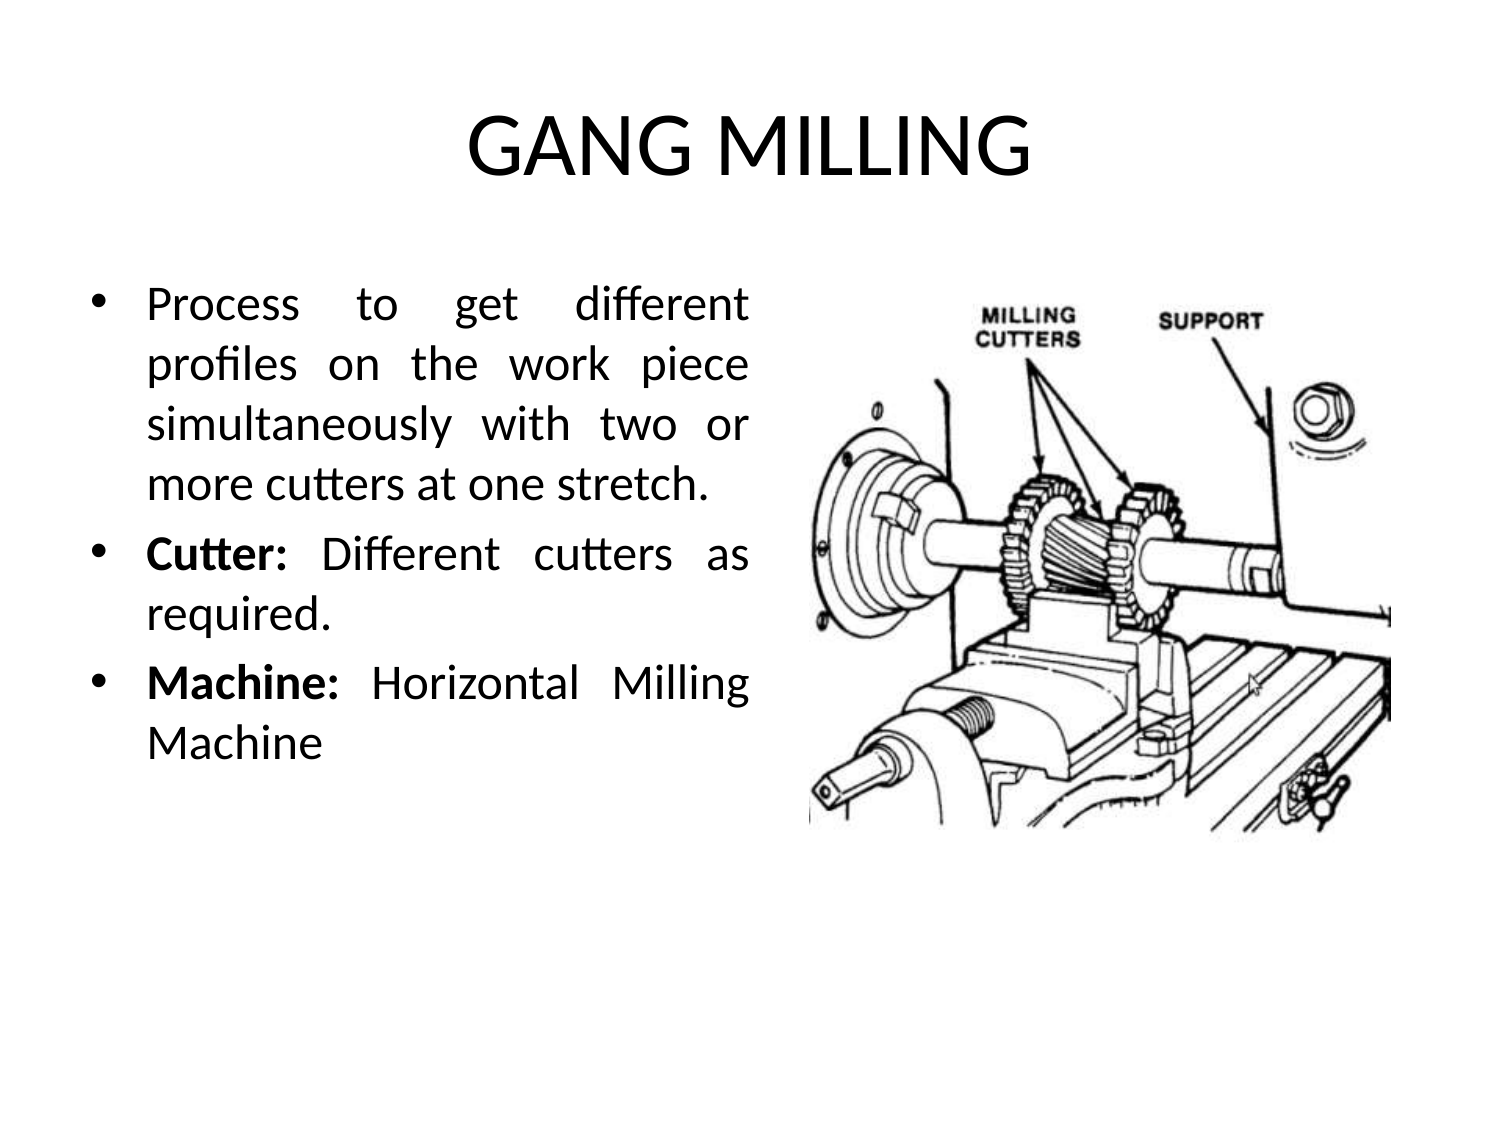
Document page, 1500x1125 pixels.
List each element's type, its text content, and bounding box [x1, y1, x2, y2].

list Process to get different profiles on the work piece simultaneously with two or more cutters at one stretch. Cutter: Different cutters as required. Machine: Horizontal Milling Machine [75, 262, 1425, 1005]
title GANG MILLING [75, 45, 1425, 233]
picture [808, 254, 1391, 881]
